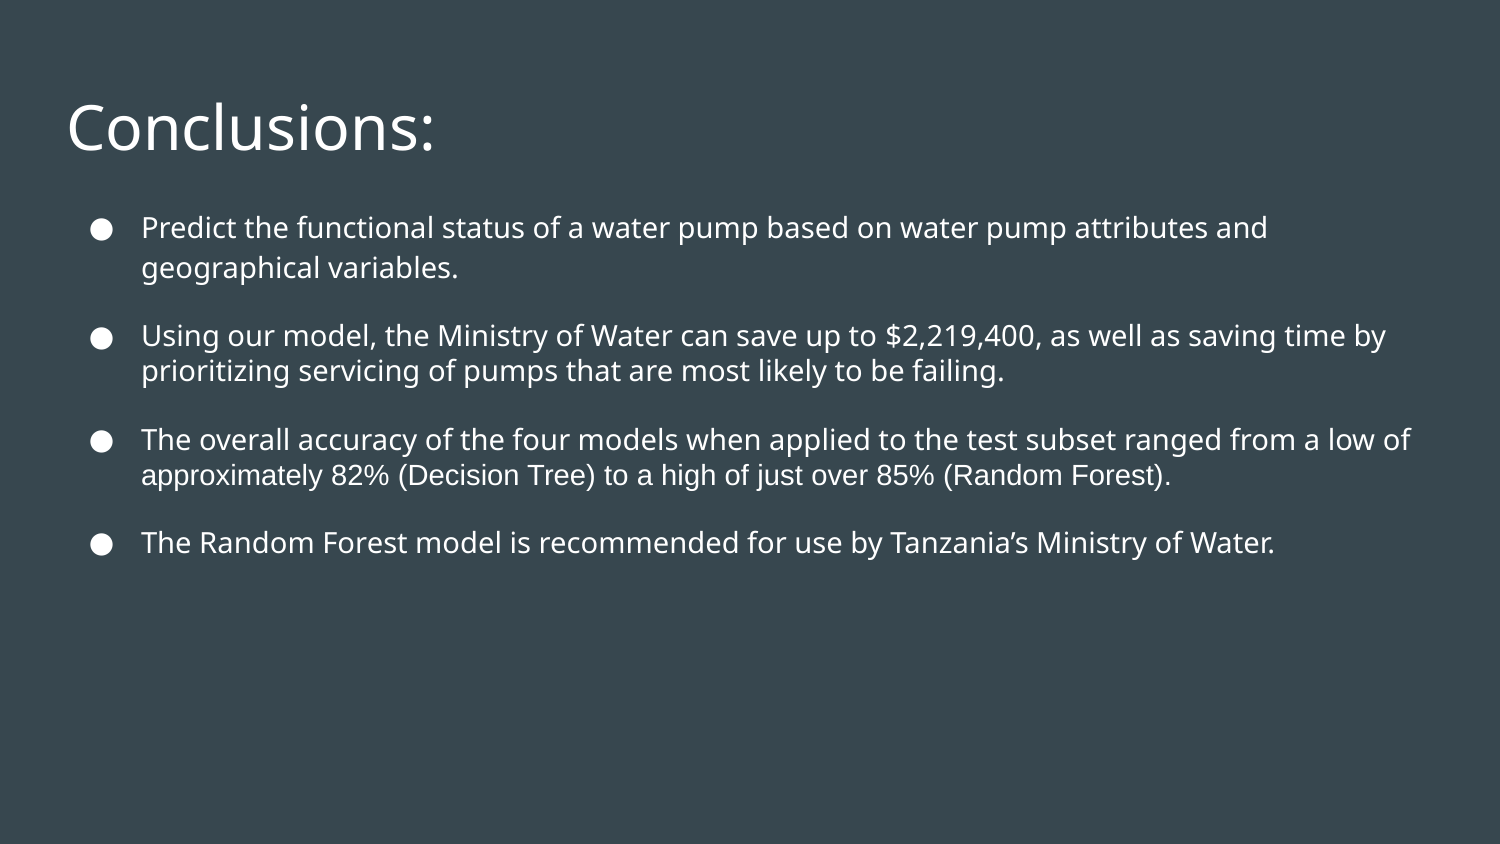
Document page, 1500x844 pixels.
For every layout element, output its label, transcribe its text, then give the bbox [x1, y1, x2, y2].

list Predict the functional status of a water pump based on water pump attributes and geographical variables. Using our model, the Ministry of Water can save up to $2,219,400, as well as saving time by prioritizing servicing of pumps that are most likely to be failing. The overall accuracy of the four models when applied to the test subset ranged from a low of approximately 82% (Decision Tree) to a high of just over 85% (Random Forest). The Random Forest model is recommended for use by Tanzania’s Ministry of Water. [51, 189, 1449, 773]
title Conclusions: [51, 72, 1449, 167]
